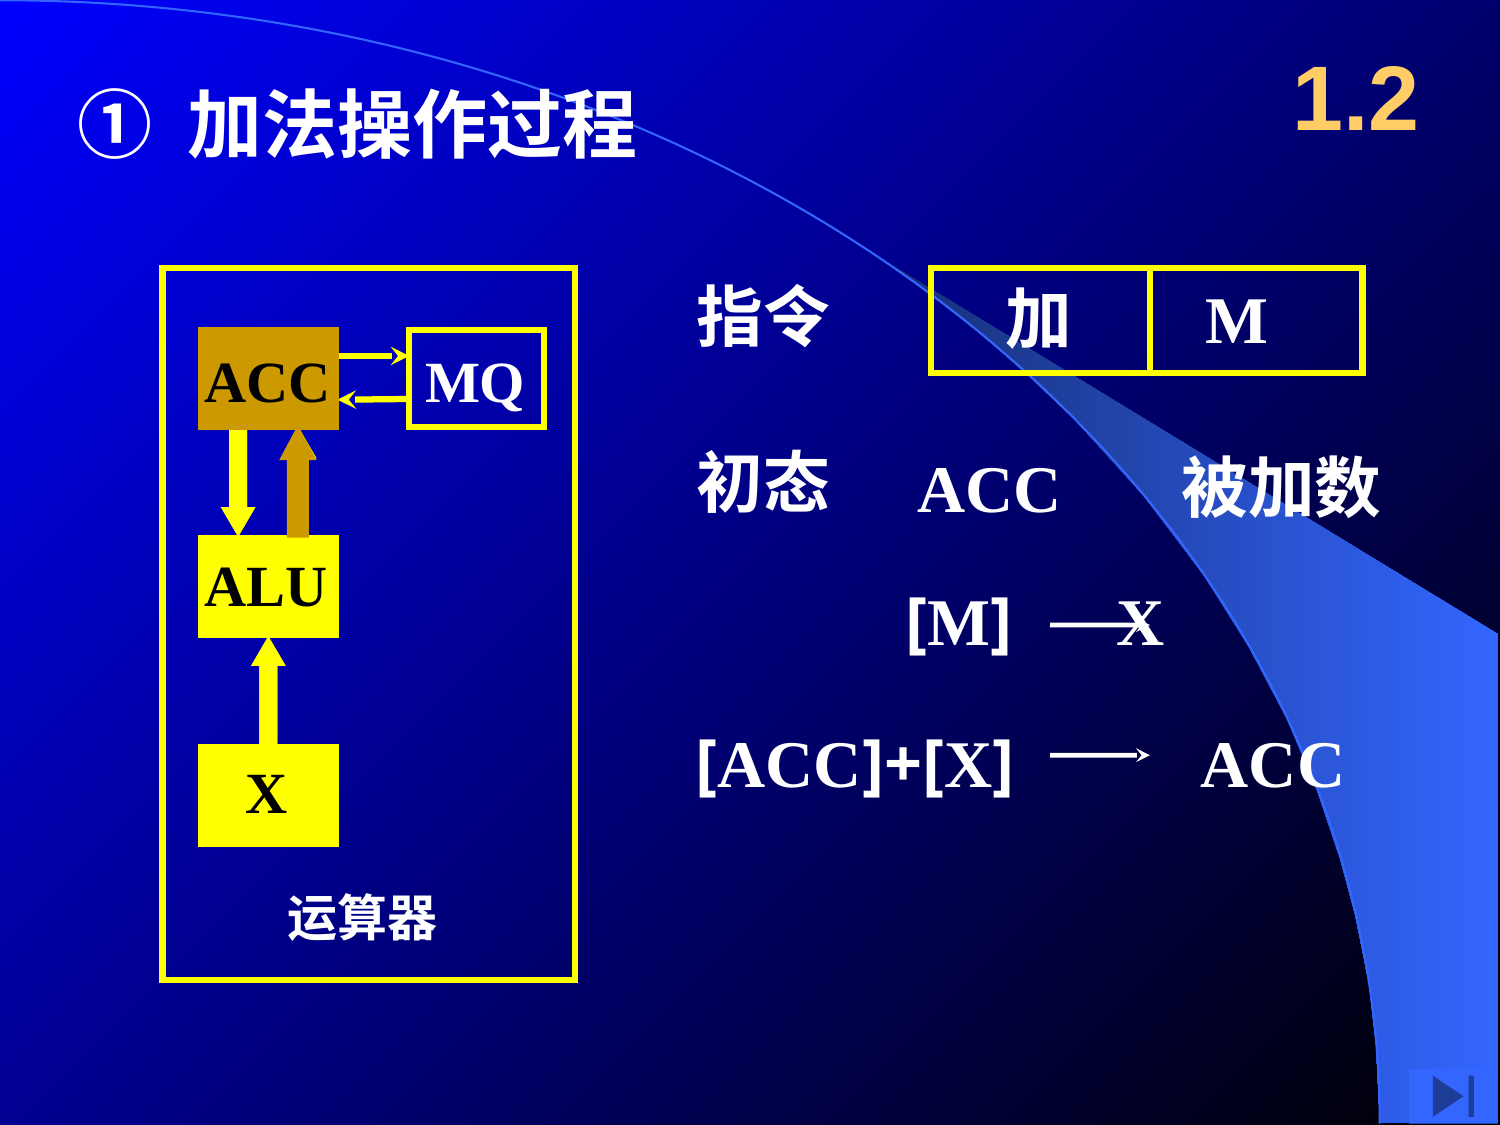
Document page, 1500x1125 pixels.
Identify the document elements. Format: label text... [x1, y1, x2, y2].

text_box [1366, 329, 1439, 534]
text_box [672, 265, 1363, 374]
text_box 1.2 [1262, 24, 1450, 163]
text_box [162, 267, 576, 981]
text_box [200, 570, 1413, 845]
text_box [200, 329, 1361, 809]
text_box [1409, 1068, 1498, 1124]
text_box ① 加法操作过程 [62, 69, 863, 175]
